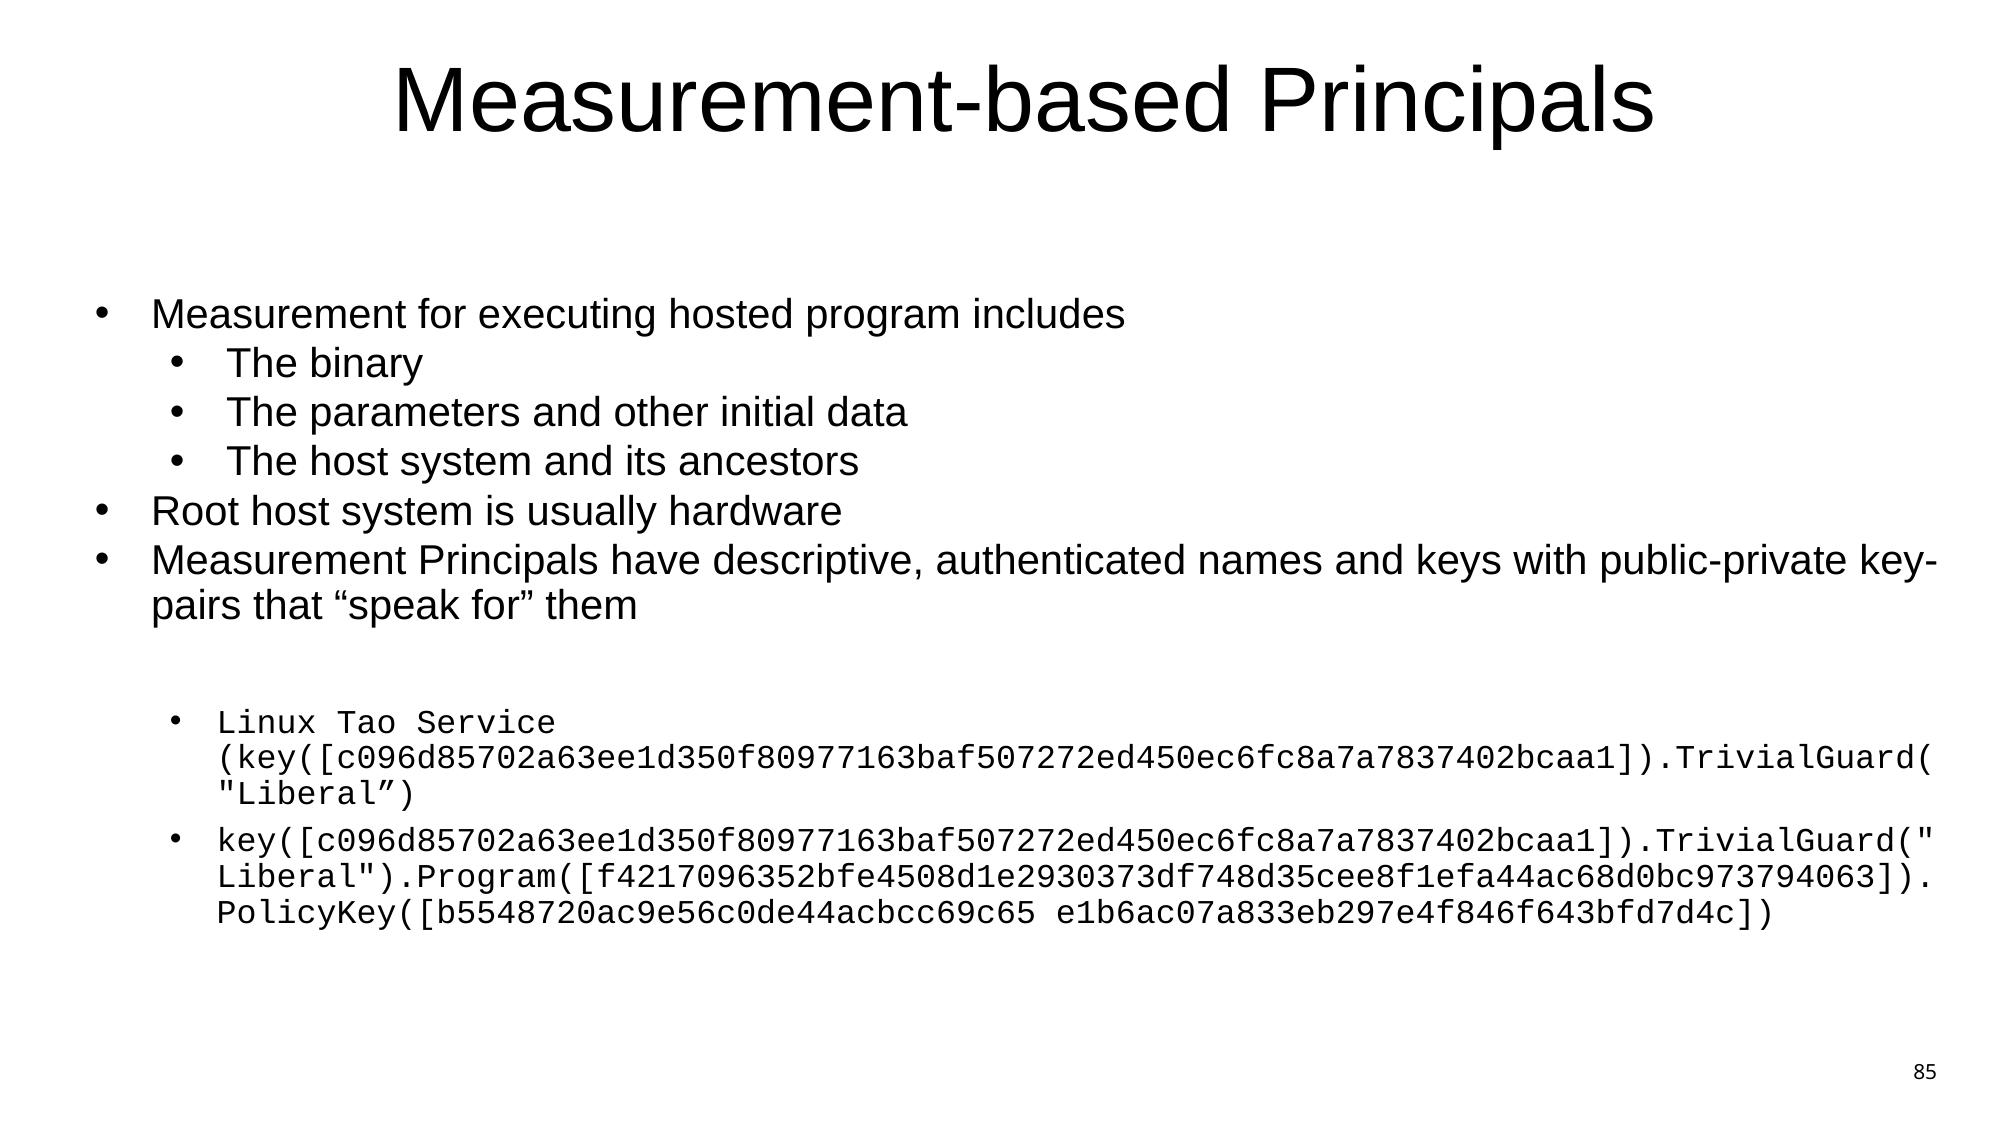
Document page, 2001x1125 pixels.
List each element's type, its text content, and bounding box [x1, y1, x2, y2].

list Measurement for executing hosted program includes The binary The parameters and other initial data The host system and its ancestors Root host system is usually hardware Measurement Principals have descriptive, authenticated names and keys with public-private key-pairs that “speak for” them Linux Tao Service (key([c096d85702a63ee1d350f80977163baf507272ed450ec6fc8a7a7837402bcaa1]).TrivialGuard("Liberal”) key([c096d85702a63ee1d350f80977163baf507272ed450ec6fc8a7a7837402bcaa1]).TrivialGuard("Liberal").Program([f4217096352bfe4508d1e2930373df748d35cee8f1efa44ac68d0bc973794063]).PolicyKey([b5548720ac9e56c0de44acbcc69c65 e1b6ac07a833eb297e4f846f643bfd7d4c]) [79, 284, 1955, 1043]
slide_number 85 [1895, 1042, 1955, 1103]
title Measurement-based Principals [50, 44, 2000, 195]
